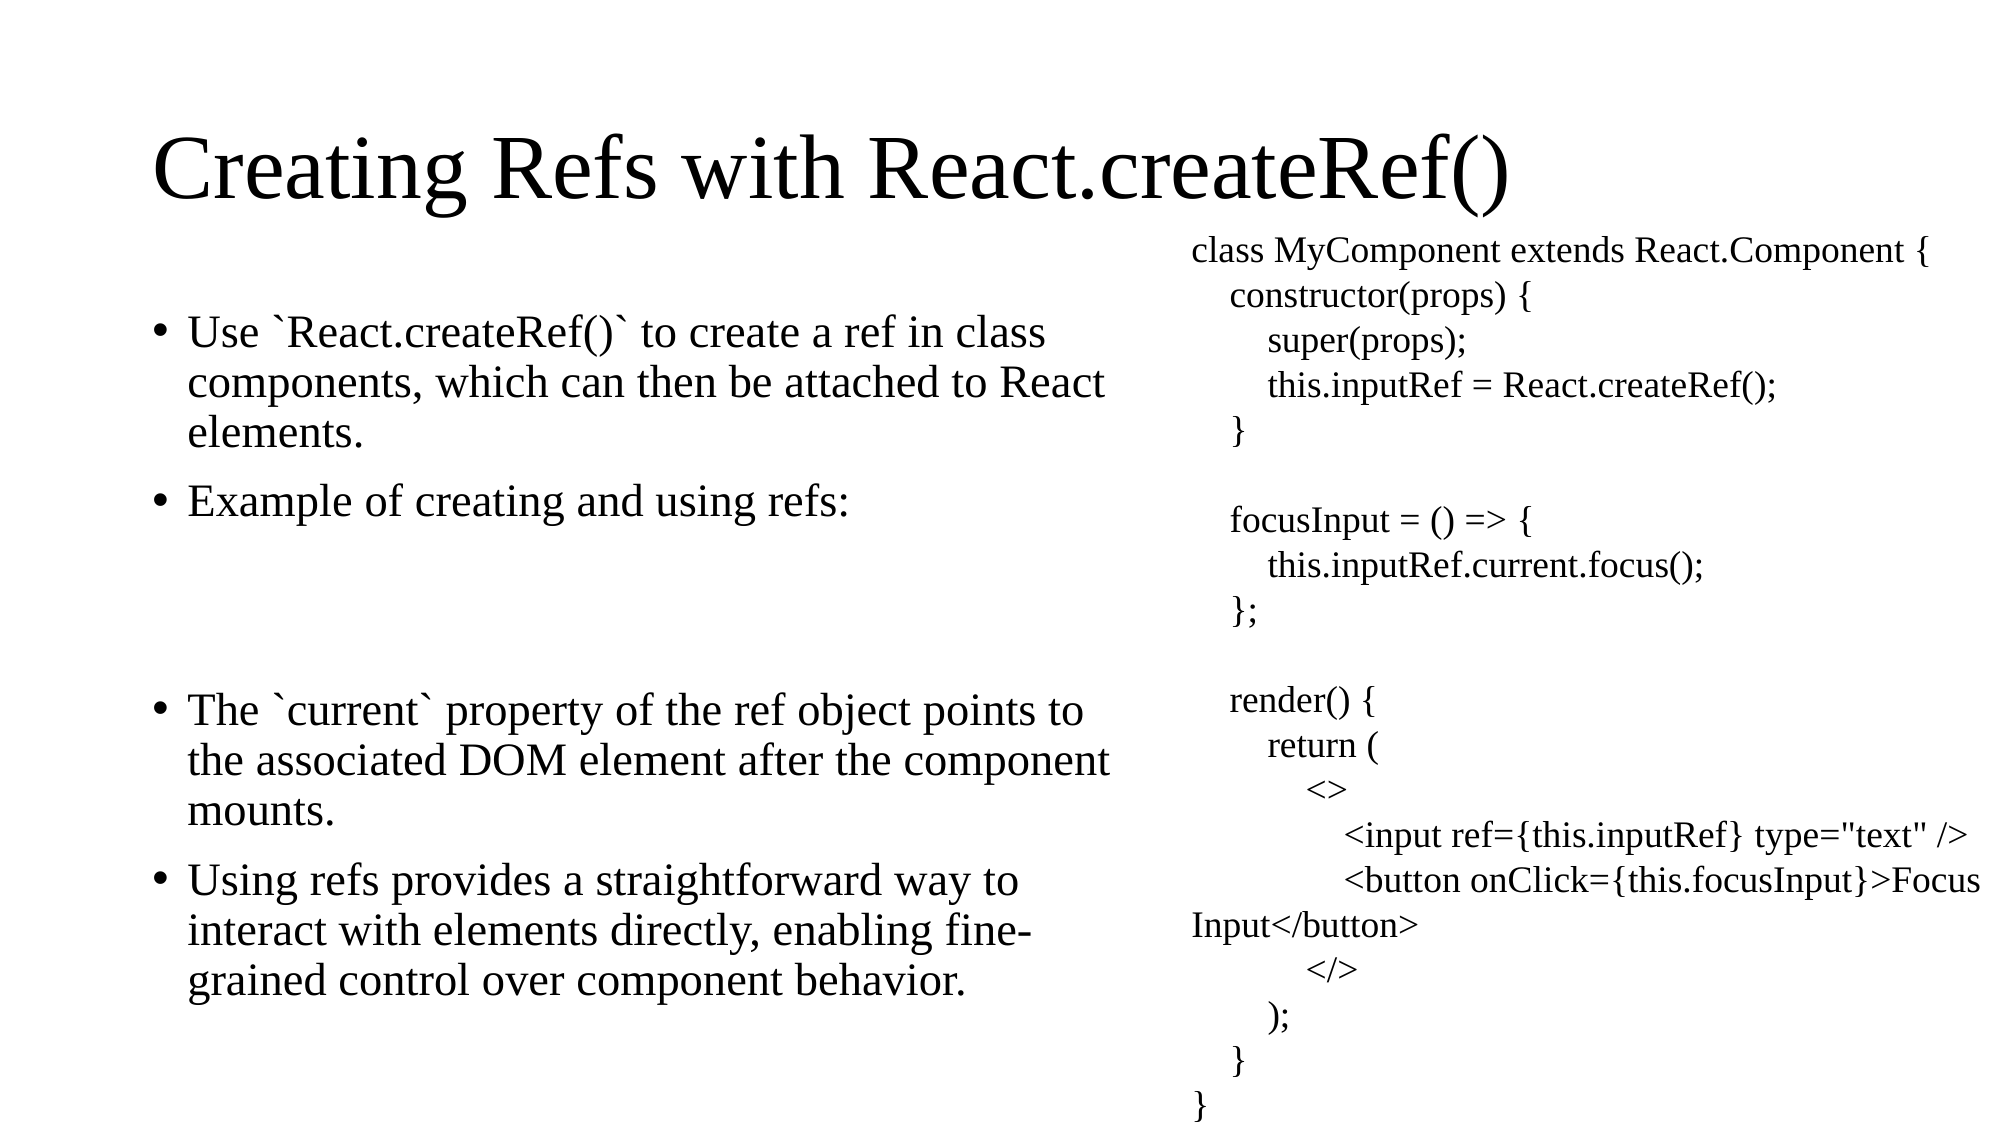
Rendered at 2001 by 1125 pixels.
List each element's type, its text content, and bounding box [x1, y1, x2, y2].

text_box class MyComponent extends React.Component { constructor(props) { super(props); this.inputRef = React.createRef(); } focusInput = () => { this.inputRef.current.focus(); }; render() { return ( <> <input ref={this.inputRef} type="text" /> <button onClick={this.focusInput}>Focus Input</button> </> ); } } [1176, 217, 2000, 1125]
title Creating Refs with React.createRef() [137, 59, 1863, 278]
list Use `React.createRef()` to create a ref in class components, which can then be attached to React elements. Example of creating and using refs: The `current` property of the ref object points to the associated DOM element after the component mounts. Using refs provides a straightforward way to interact with elements directly, enabling fine-grained control over component behavior. [137, 299, 1165, 1014]
